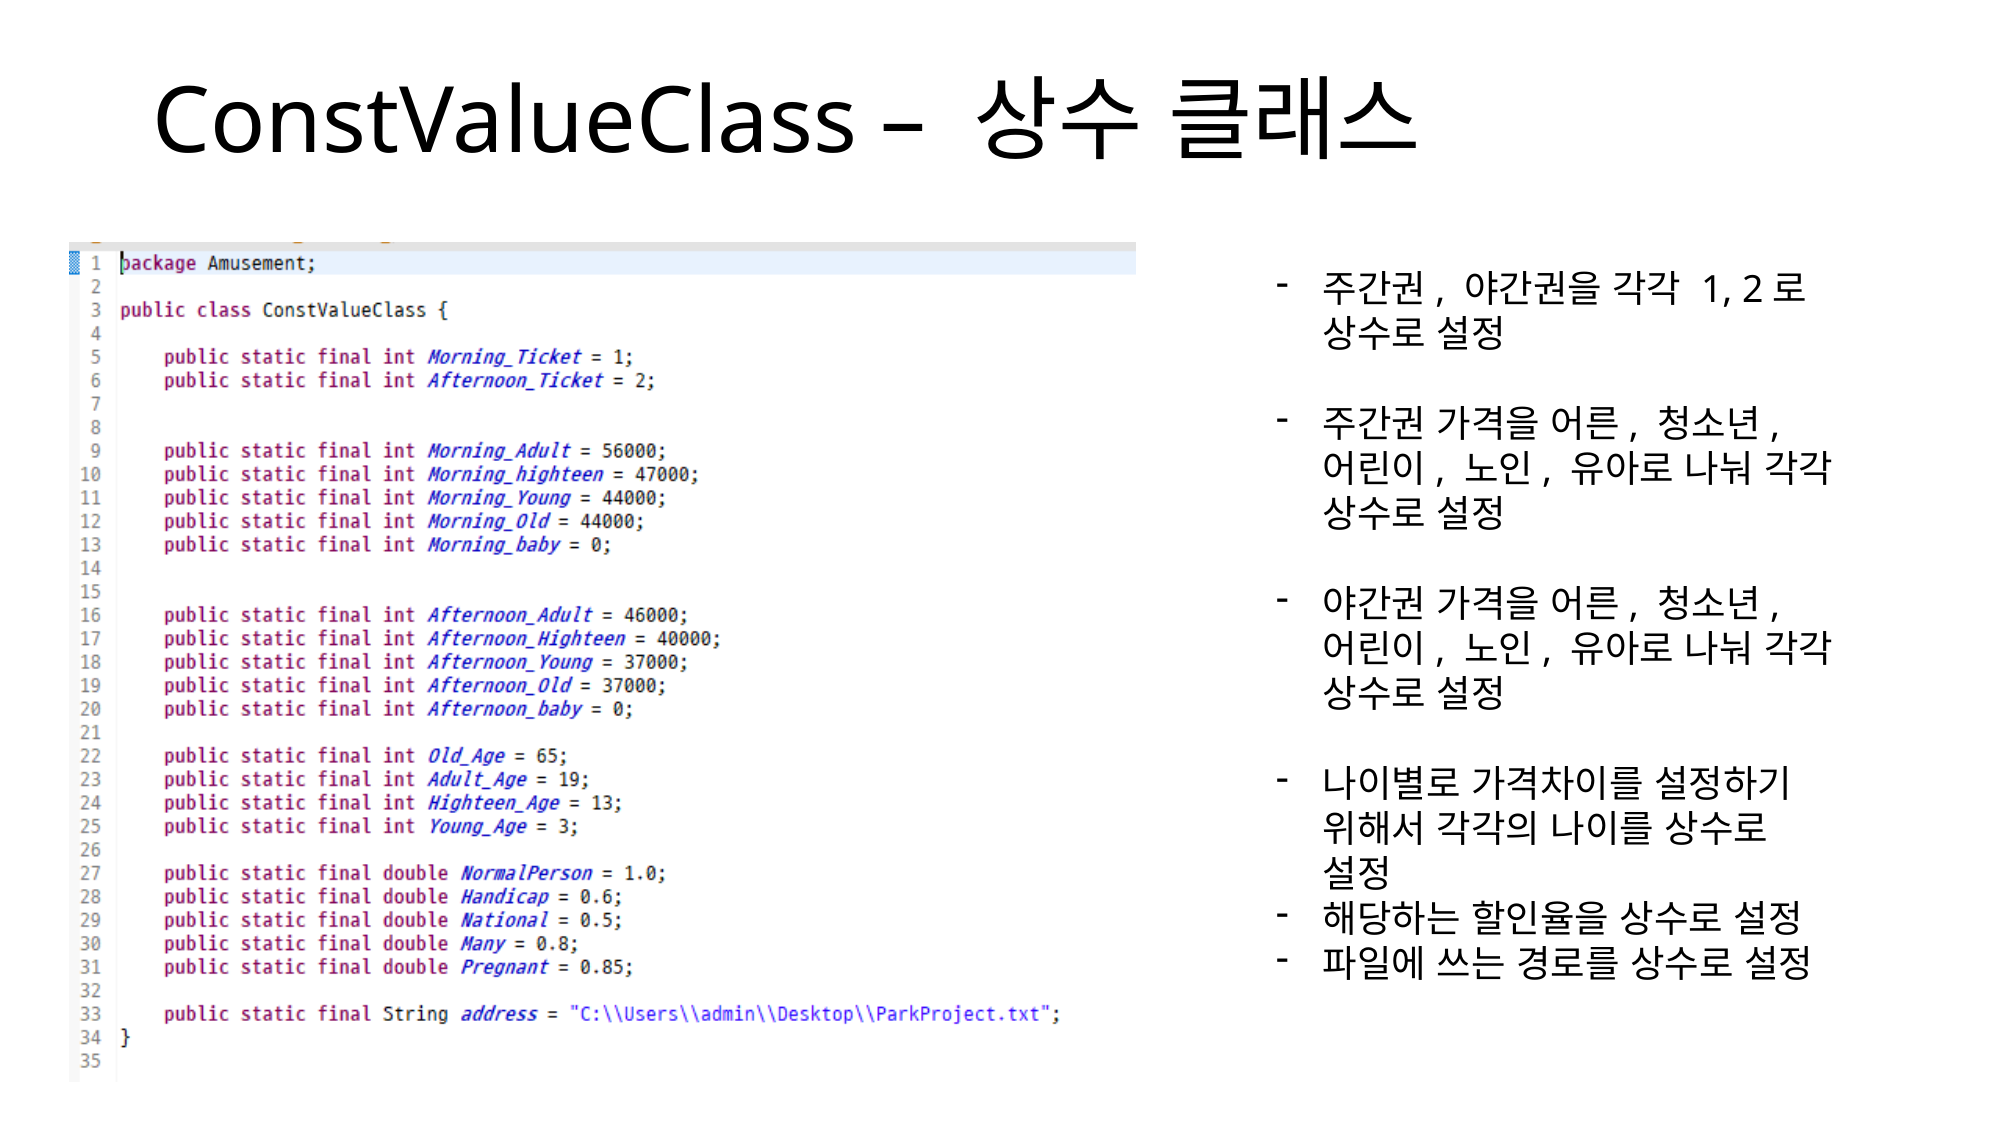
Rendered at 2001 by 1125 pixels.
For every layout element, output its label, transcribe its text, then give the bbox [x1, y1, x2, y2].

picture [69, 242, 1136, 1082]
title ConstValueClass – 상수 클래스 [137, 38, 1863, 208]
text_box 주간권, 야간권을 각각 1, 2로 상수로 설정 주간권 가격을 어른, 청소년, 어린이, 노인, 유아로 나눠 각각 상수로 설정 야간권 가격을 어른, 청소년, 어린이, 노인, 유아로 나눠 각각 상수로 설정 나이별로 가격차이를 설정하기 위해서 각각의 나이를 상수로 설정 해당하는 할인율을 상수로 설정 파일에 쓰는 경로를 상수로 설정 [1261, 257, 1863, 993]
